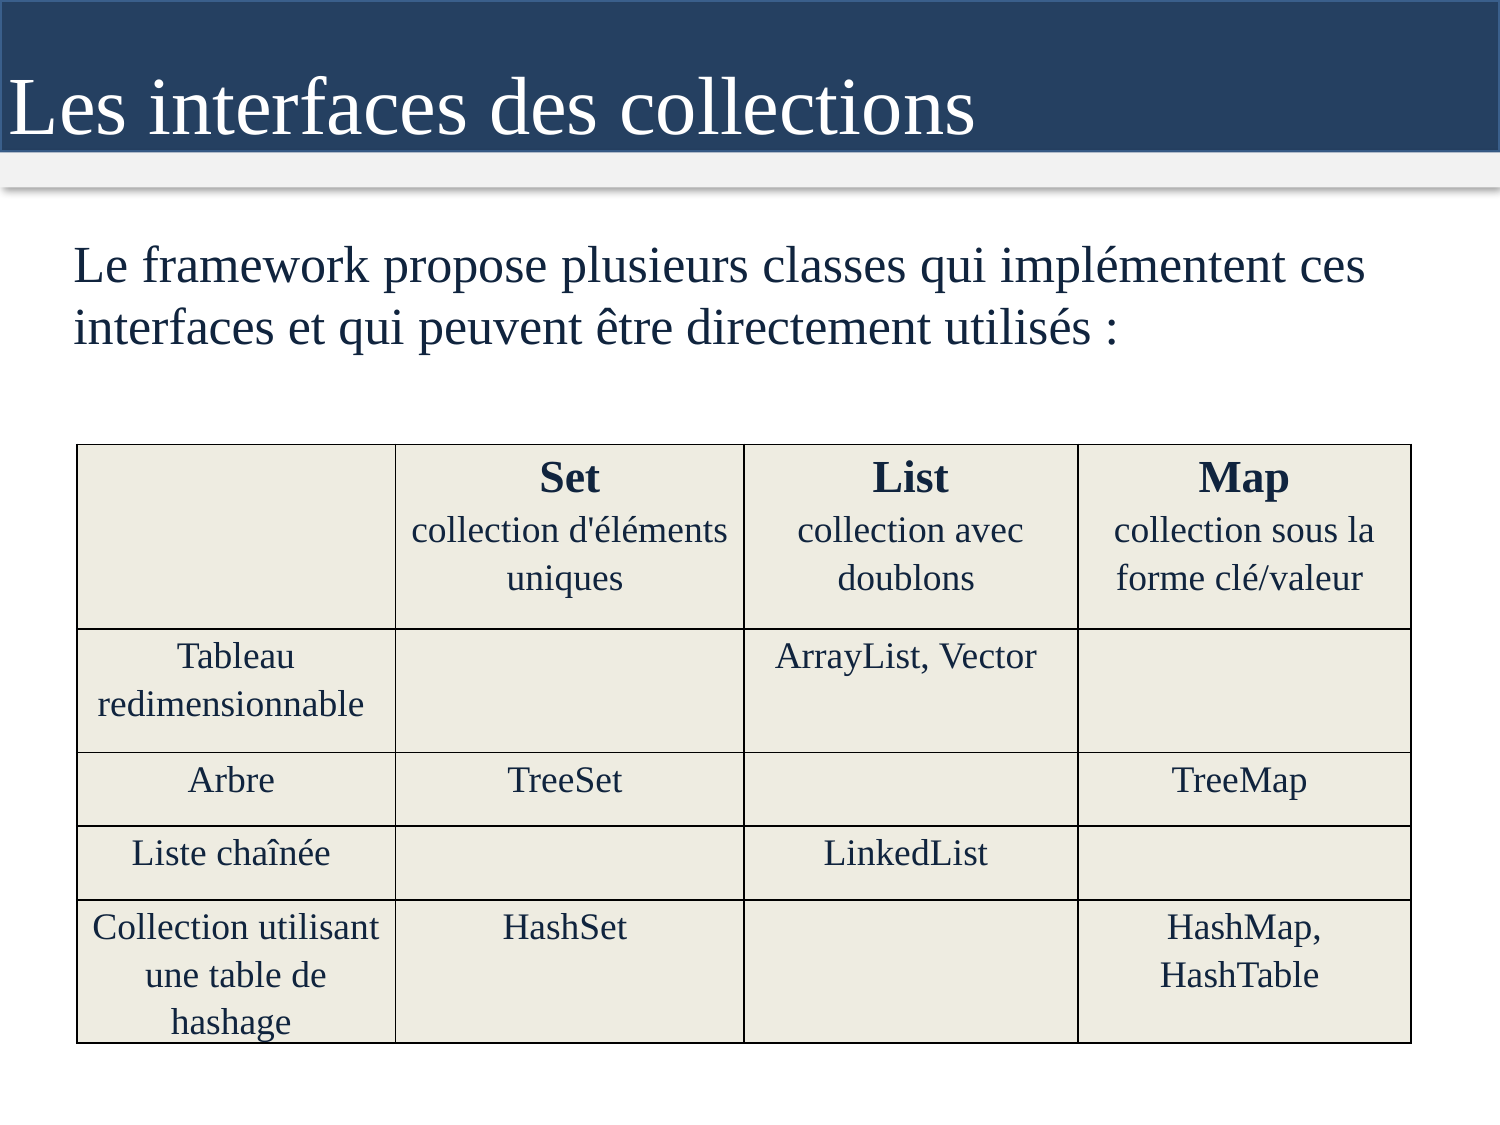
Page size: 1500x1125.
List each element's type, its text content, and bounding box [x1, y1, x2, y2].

table_cell Tableau redimensionnable [78, 630, 395, 752]
table_cell Arbre [78, 753, 395, 825]
table_cell LinkedList [745, 827, 1077, 899]
table_cell Collection utilisant une table de hashage [78, 901, 395, 1042]
table_cell TreeSet [396, 753, 743, 825]
table_cell [396, 827, 743, 899]
table_cell [1079, 827, 1410, 899]
table_cell TreeMap [1079, 753, 1410, 825]
text_box Le framework propose plusieurs classes qui implémentent ces interfaces et qui peuvent être directement utilisés : [58, 222, 1382, 363]
table_cell [745, 753, 1077, 825]
table_cell [745, 901, 1077, 1042]
table_cell HashSet [396, 901, 743, 1042]
table_cell ArrayList, Vector [745, 630, 1077, 752]
table_cell Liste chaînée [78, 827, 395, 899]
table_cell HashMap, HashTable [1079, 901, 1410, 1042]
table_cell [1079, 630, 1410, 752]
table_cell [396, 630, 743, 752]
table_header [78, 445, 395, 628]
table_header List collection avec doublons [745, 445, 1077, 628]
text_box Les interfaces des collections [0, 44, 1088, 150]
table_header Map collection sous la forme clé/valeur [1079, 445, 1410, 628]
text_box [0, 0, 1500, 149]
table_header Set collection d'éléments uniques [396, 445, 743, 628]
text_box [0, 150, 1500, 190]
